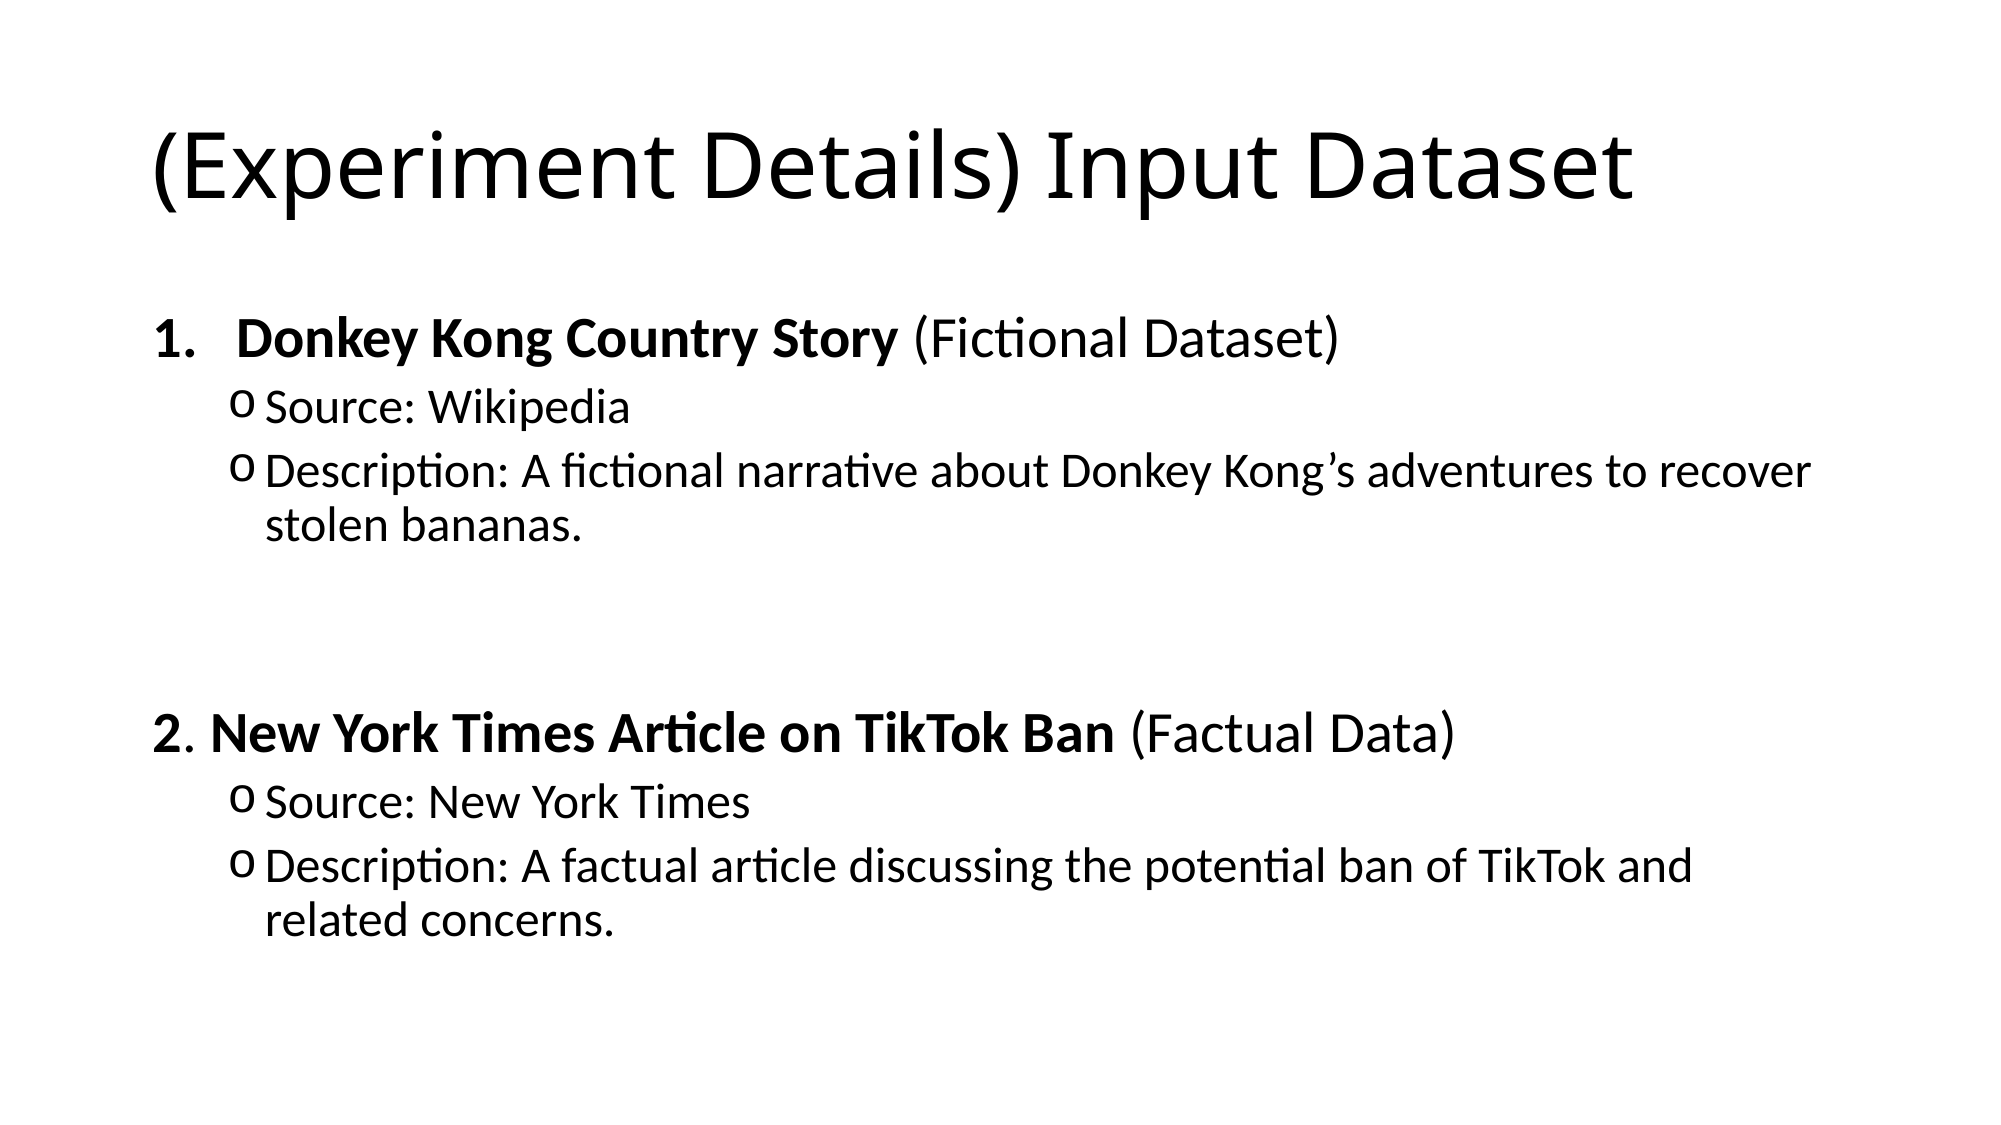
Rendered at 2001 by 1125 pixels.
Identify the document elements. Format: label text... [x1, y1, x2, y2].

list Donkey Kong Country Story (Fictional Dataset) Source: Wikipedia Description: A fictional narrative about Donkey Kong’s adventures to recover stolen bananas. 2. New York Times Article on TikTok Ban (Factual Data) Source: New York Times Description: A factual article discussing the potential ban of TikTok and related concerns. [137, 299, 1863, 1014]
title (Experiment Details) Input Dataset [137, 59, 1863, 278]
